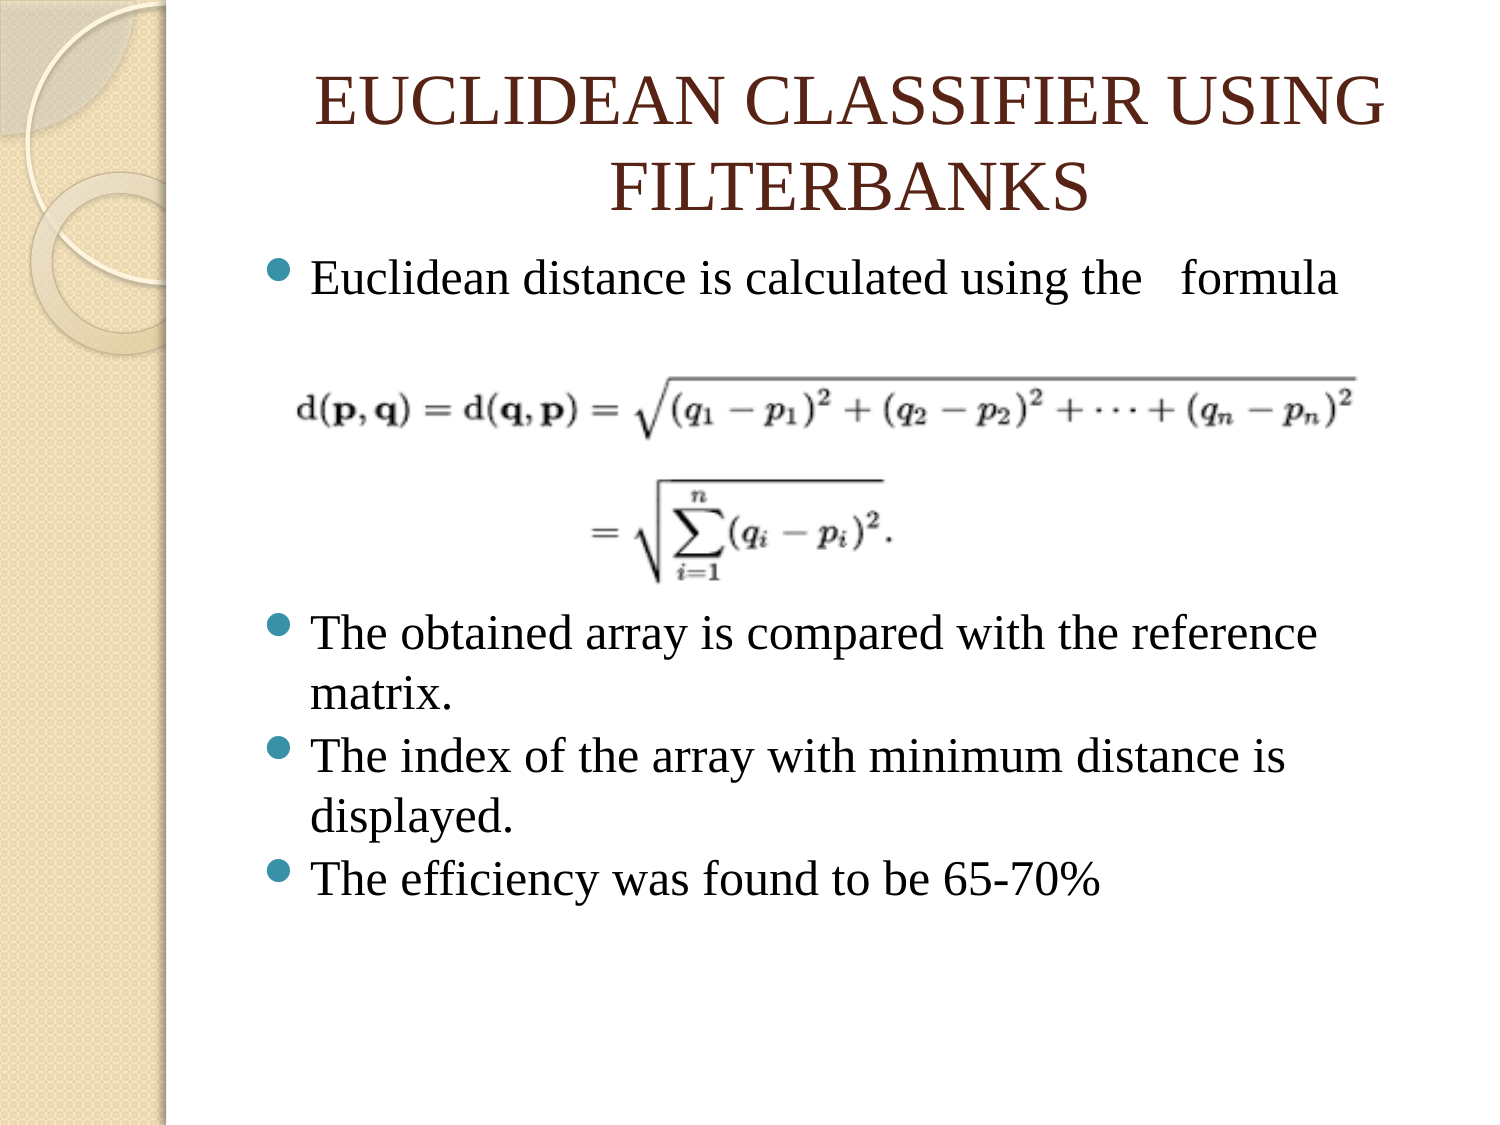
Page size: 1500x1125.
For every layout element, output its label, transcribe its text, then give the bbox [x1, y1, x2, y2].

list Euclidean distance is calculated using the formula The obtained array is compared with the reference matrix. The index of the array with minimum distance is displayed. The efficiency was found to be 65-70% [235, 237, 1466, 1025]
title EUCLIDEAN CLASSIFIER USING FILTERBANKS [235, 45, 1466, 233]
picture [288, 373, 1365, 587]
